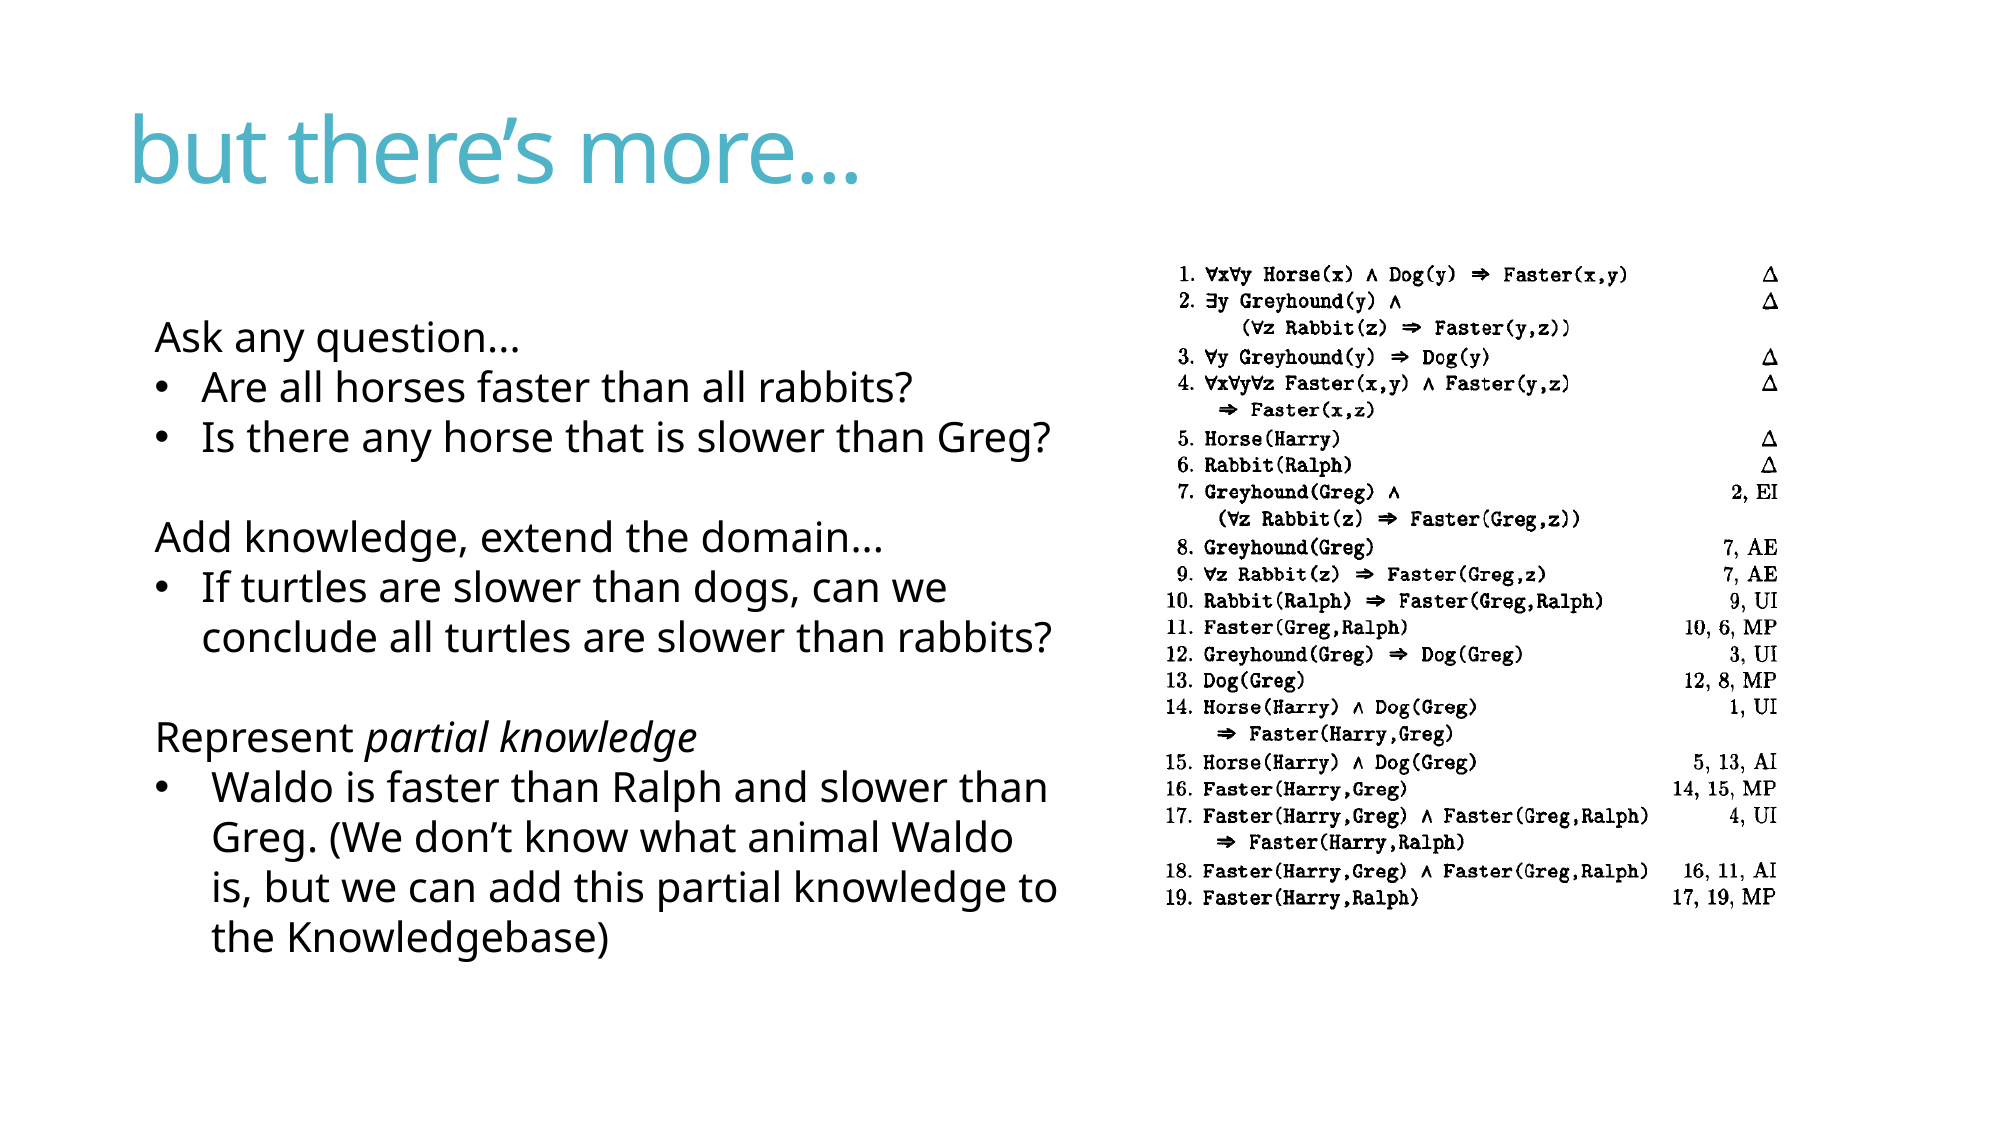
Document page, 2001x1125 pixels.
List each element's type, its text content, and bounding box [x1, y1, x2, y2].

text_box Ask any question... Are all horses faster than all rabbits? Is there any horse that is slower than Greg? Add knowledge, extend the domain... If turtles are slower than dogs, can we conclude all turtles are slower than rabbits? Represent partial knowledge Waldo is faster than Ralph and slower than Greg. (We don’t know what animal Waldo is, but we can add this partial knowledge to the Knowledgebase) [139, 253, 1076, 969]
picture [1155, 239, 1816, 918]
title but there’s more... [112, 70, 1788, 240]
